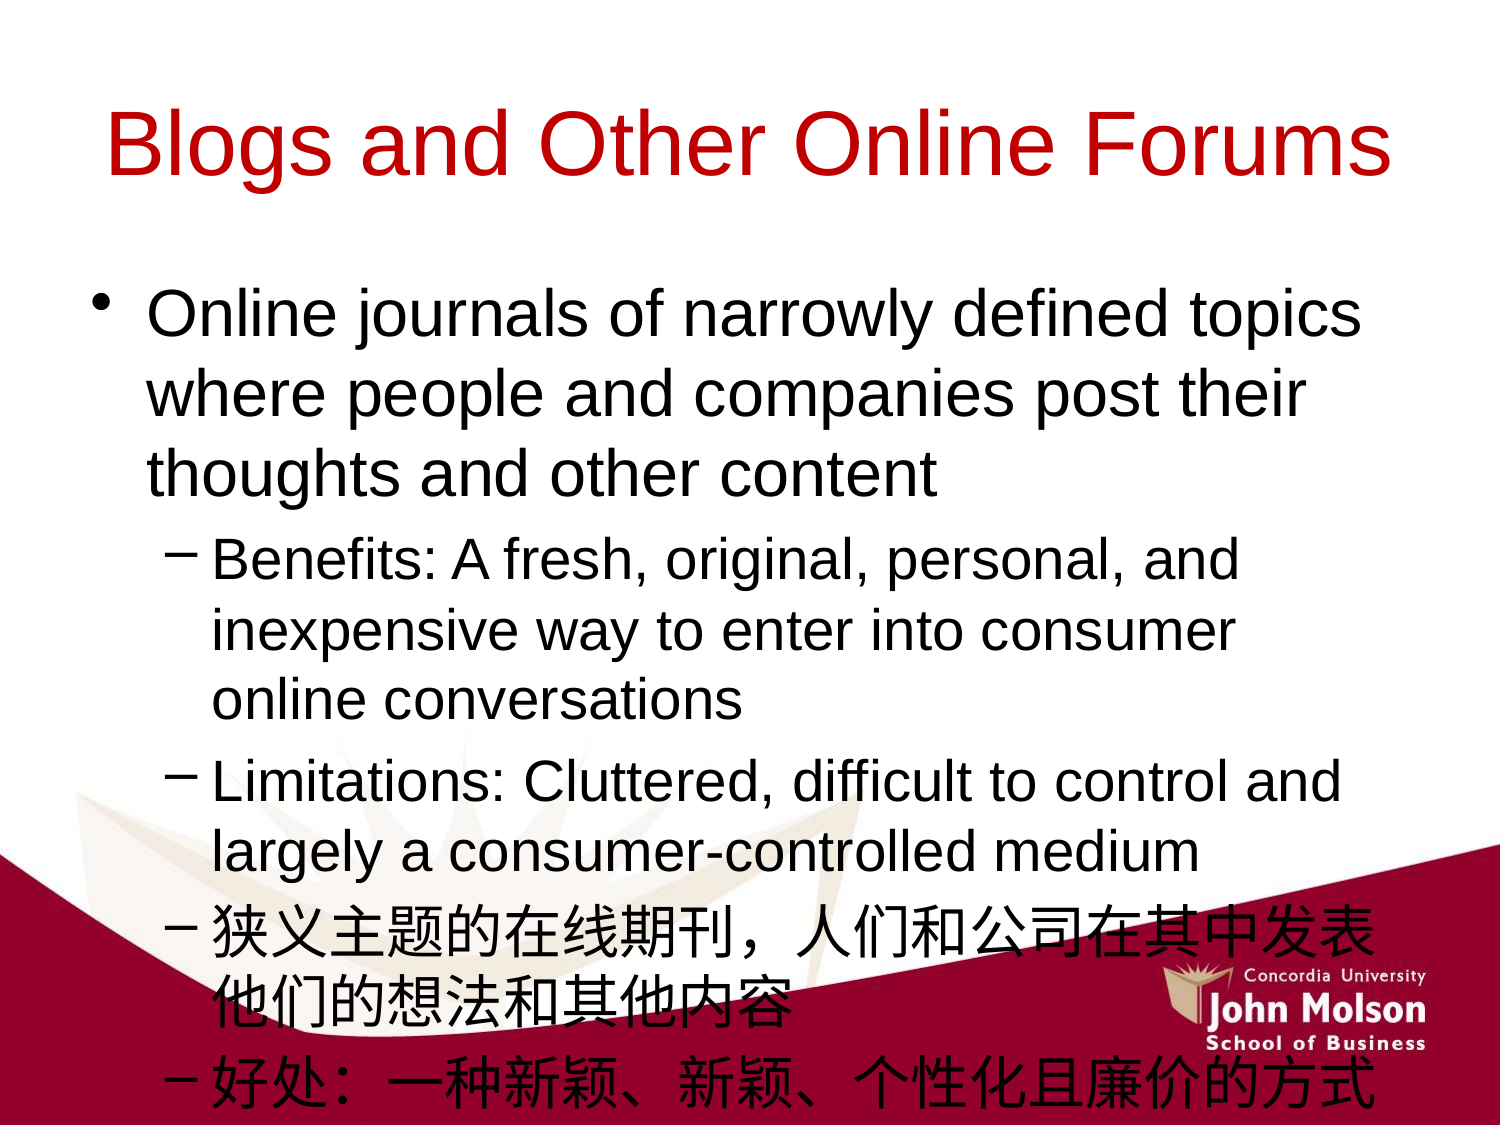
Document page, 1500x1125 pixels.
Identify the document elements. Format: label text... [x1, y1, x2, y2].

picture [0, 0, 1500, 1125]
title Blogs and Other Online Forums [74, 44, 1426, 233]
list Online journals of narrowly defined topics where people and companies post their thoughts and other content Benefits: A fresh, original, personal, and inexpensive way to enter into consumer online conversations Limitations: Cluttered, difficult to control and largely a consumer-controlled medium 狭义主题的在线期刊，人们和公司在其中发表他们的想法和其他内容 好处：一种新颖、新颖、个性化且廉价的方式进入消费者在线对话 局限性：杂乱无章，难以控制，主要是消费者控制的媒体 [74, 262, 1426, 1006]
